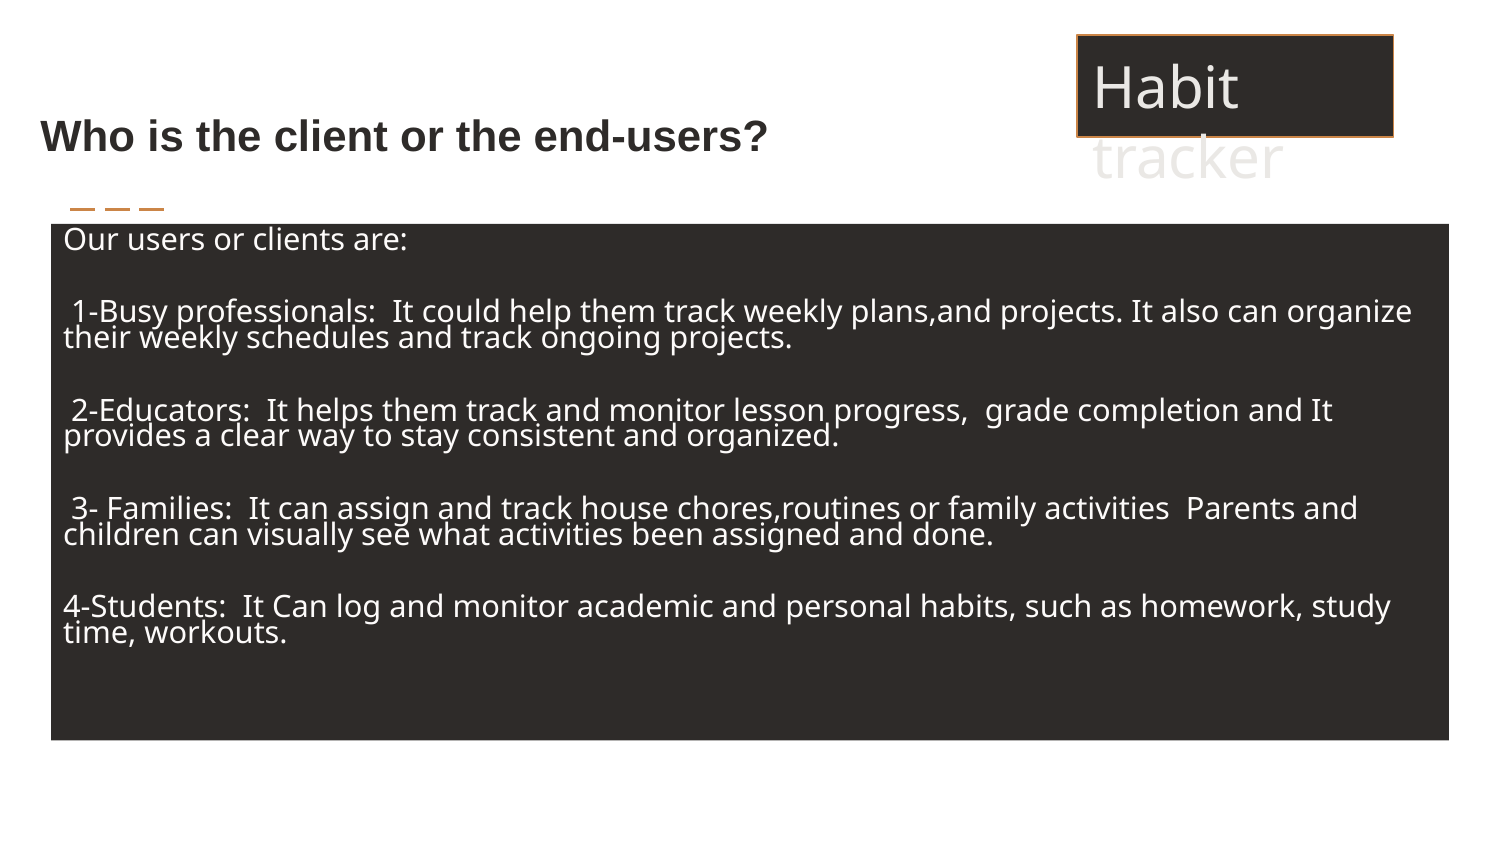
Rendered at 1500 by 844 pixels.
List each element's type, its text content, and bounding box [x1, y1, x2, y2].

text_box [1076, 34, 1450, 138]
list Our users or clients are: 1-Busy professionals: It could help them track weekly plans,and projects. It also can organize their weekly schedules and track ongoing projects. 2-Educators: It helps them track and monitor lesson progress, grade completion and It provides a clear way to stay consistent and organized. 3- Families: It can assign and track house chores,routines or family activities Parents and children can visually see what activities been assigned and done. 4-Students: It Can log and monitor academic and personal habits, such as homework, study time, workouts. [51, 223, 1449, 741]
title Who is the client or the end-users? [0, 70, 952, 191]
